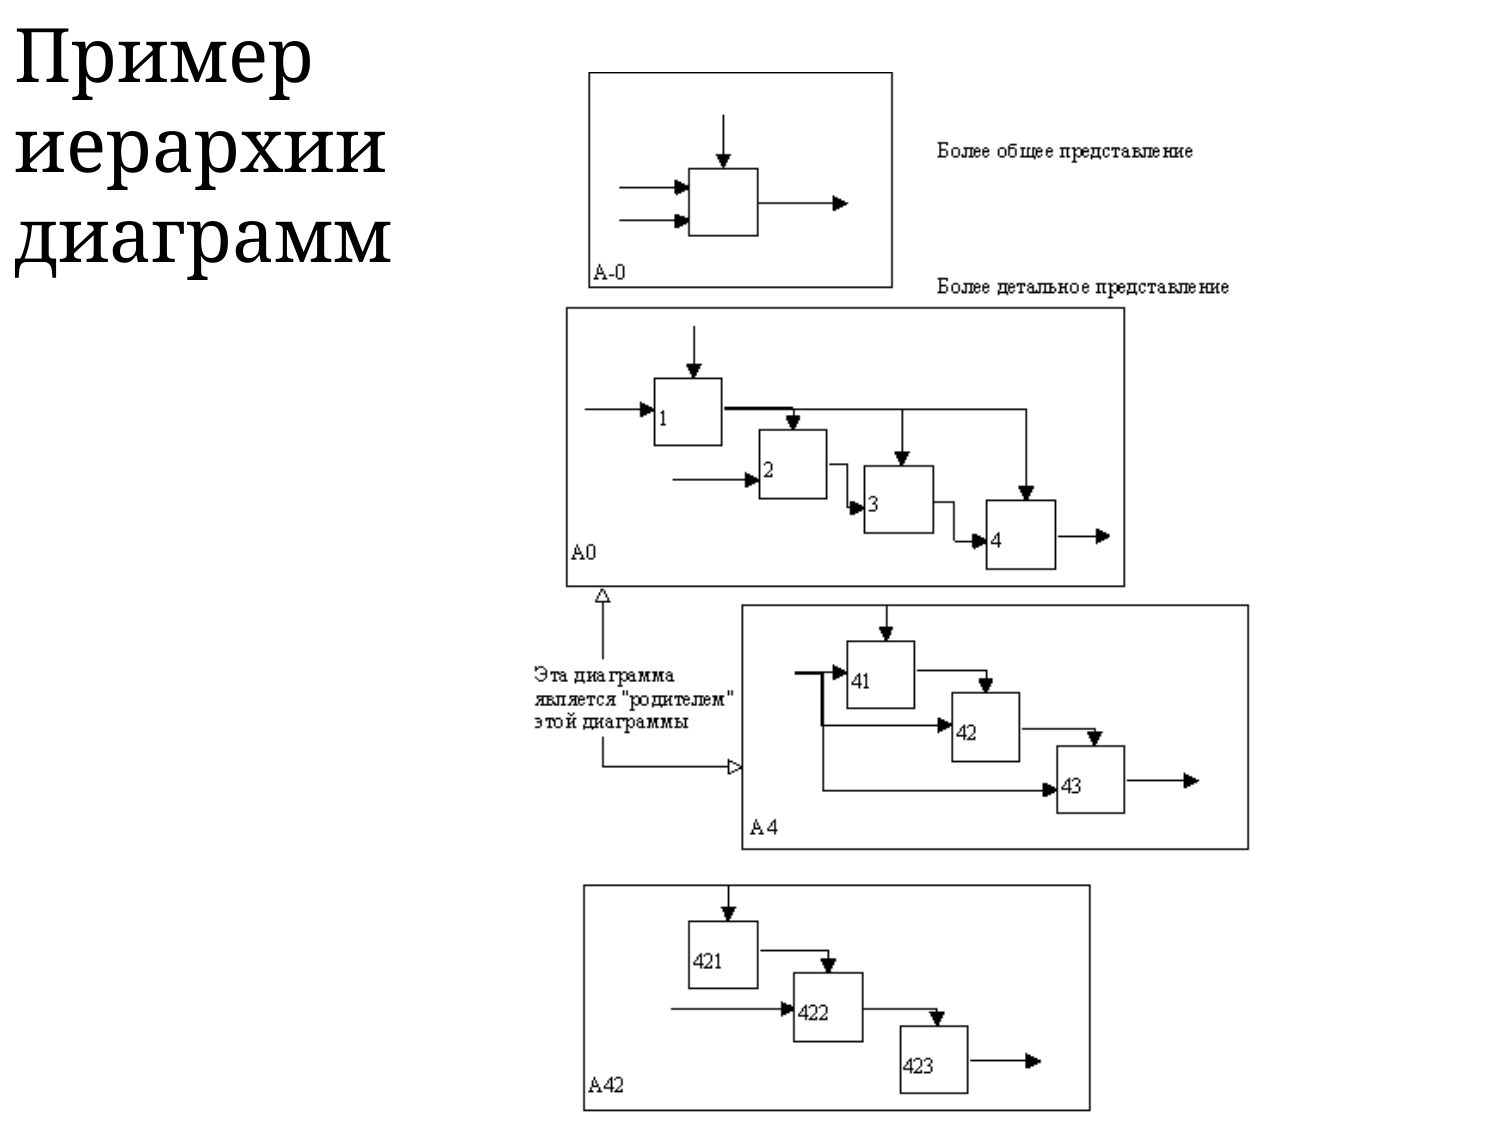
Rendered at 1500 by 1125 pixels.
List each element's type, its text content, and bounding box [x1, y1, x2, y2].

picture [513, 71, 1270, 1115]
title Пример иерархии диаграмм [0, 0, 522, 494]
